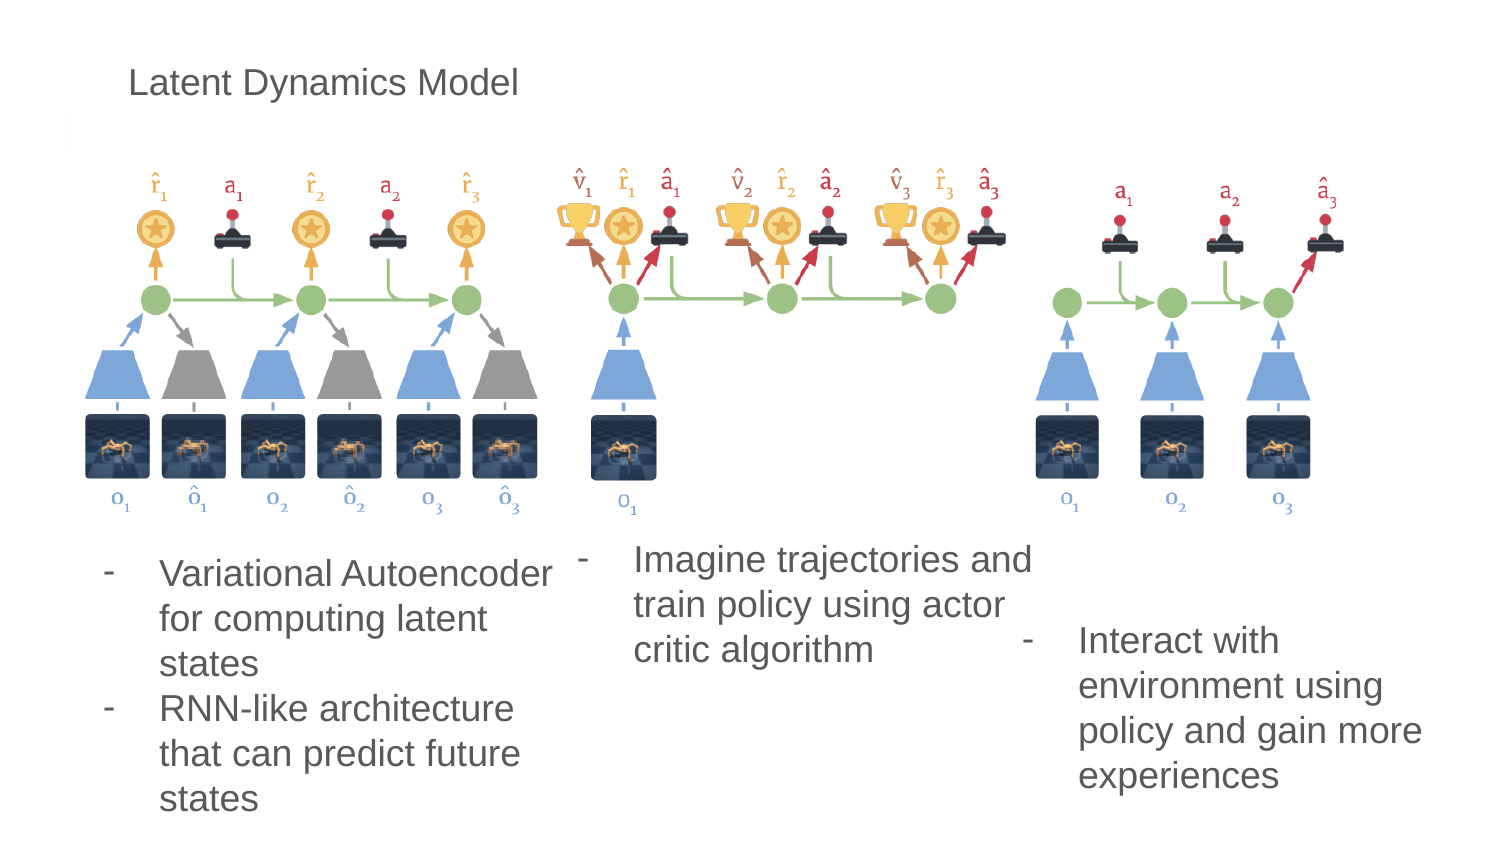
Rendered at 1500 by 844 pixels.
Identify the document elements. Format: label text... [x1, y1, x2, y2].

text_box RNN-like architecture that can predict future states [69, 668, 581, 736]
text_box Imagine trajectories and train policy using actor critic algorithm [543, 528, 1056, 587]
text_box Latent Dynamics Model [113, 42, 625, 108]
text_box Interact with environment using policy and gain more experiences [988, 600, 1500, 669]
text_box Variational Autoencoder for computing latent states [69, 533, 581, 601]
picture [68, 109, 1401, 520]
